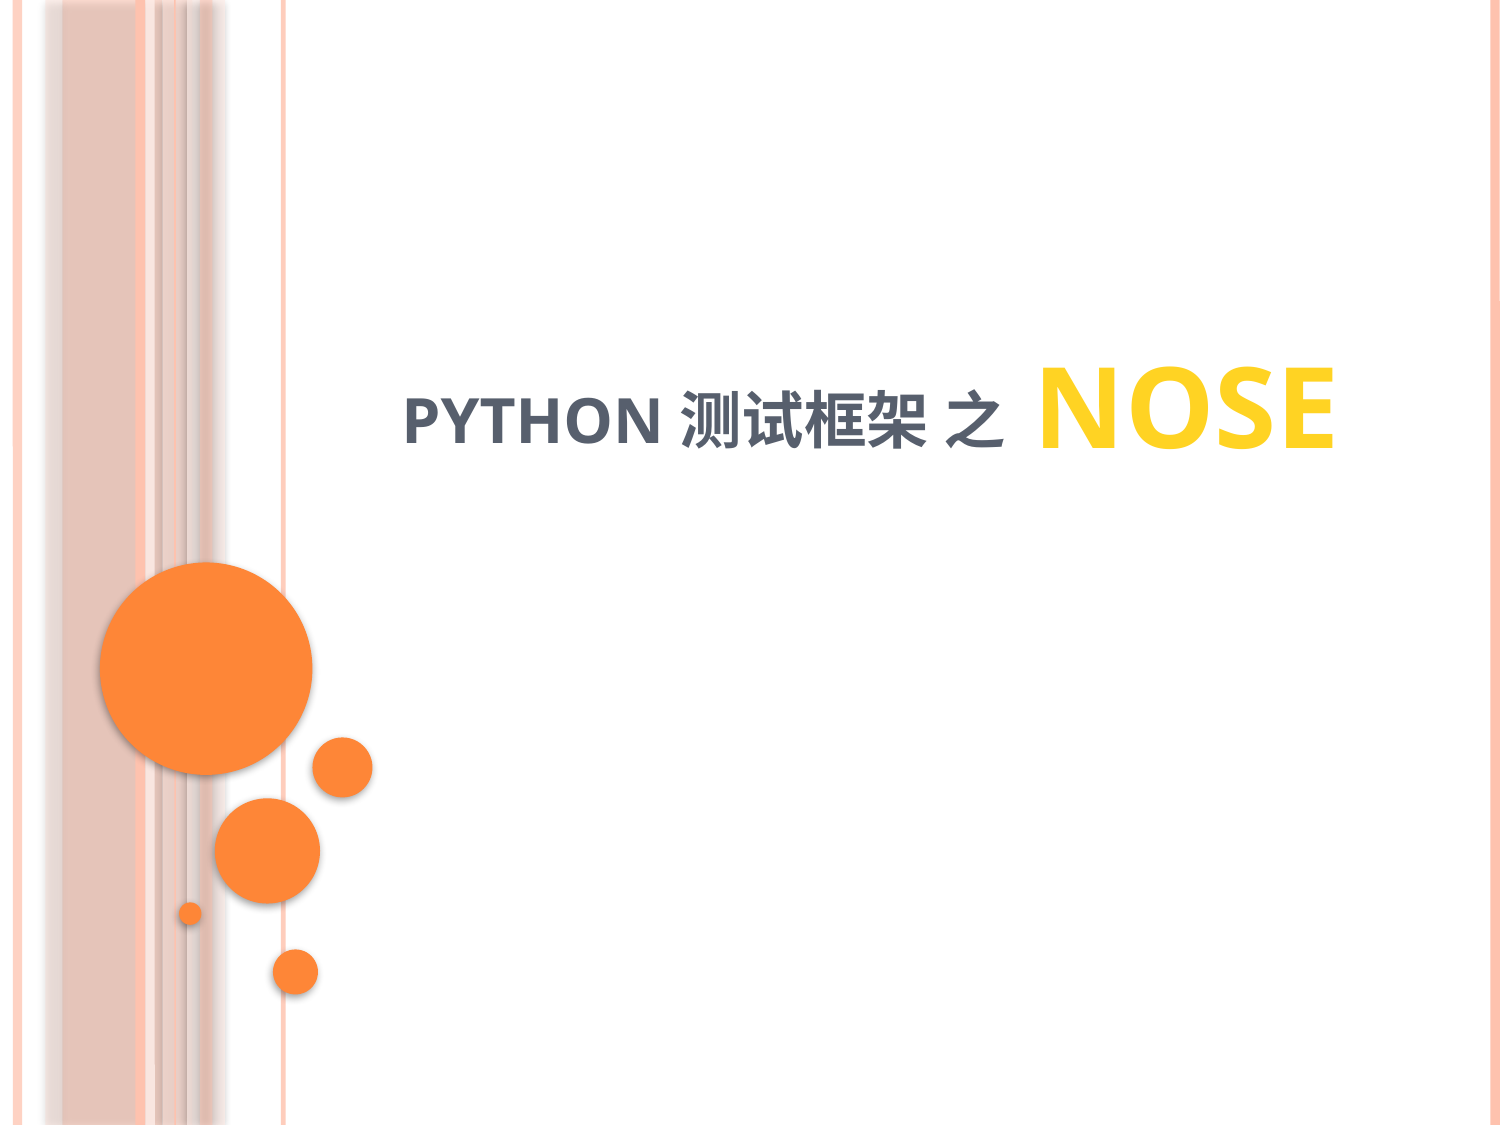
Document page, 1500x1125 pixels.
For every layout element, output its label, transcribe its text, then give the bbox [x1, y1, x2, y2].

text_box nose [1018, 328, 1355, 478]
title Python测试框架 之 [386, 152, 1400, 464]
